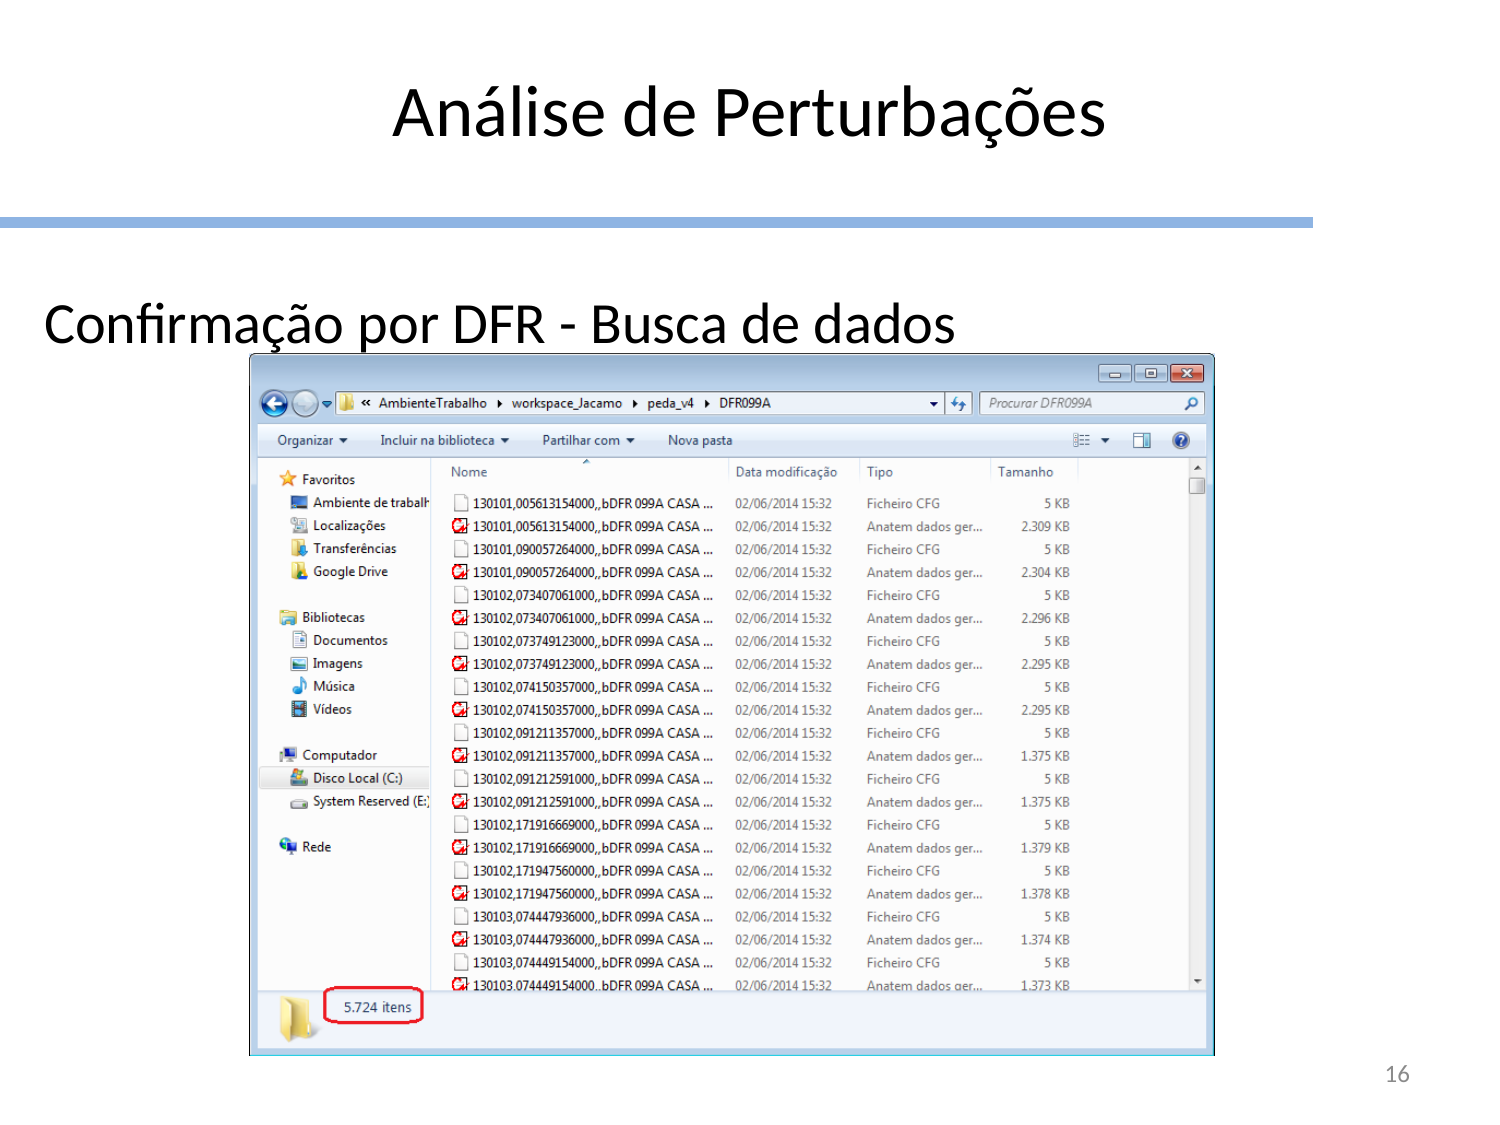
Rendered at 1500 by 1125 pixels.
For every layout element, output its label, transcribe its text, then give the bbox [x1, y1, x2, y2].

picture [248, 353, 1215, 1056]
slide_number 16 [1074, 1042, 1425, 1103]
text_box Confirmação por DFR - Busca de dados [29, 242, 1486, 363]
text_box Análise de Perturbações [0, 55, 1500, 159]
